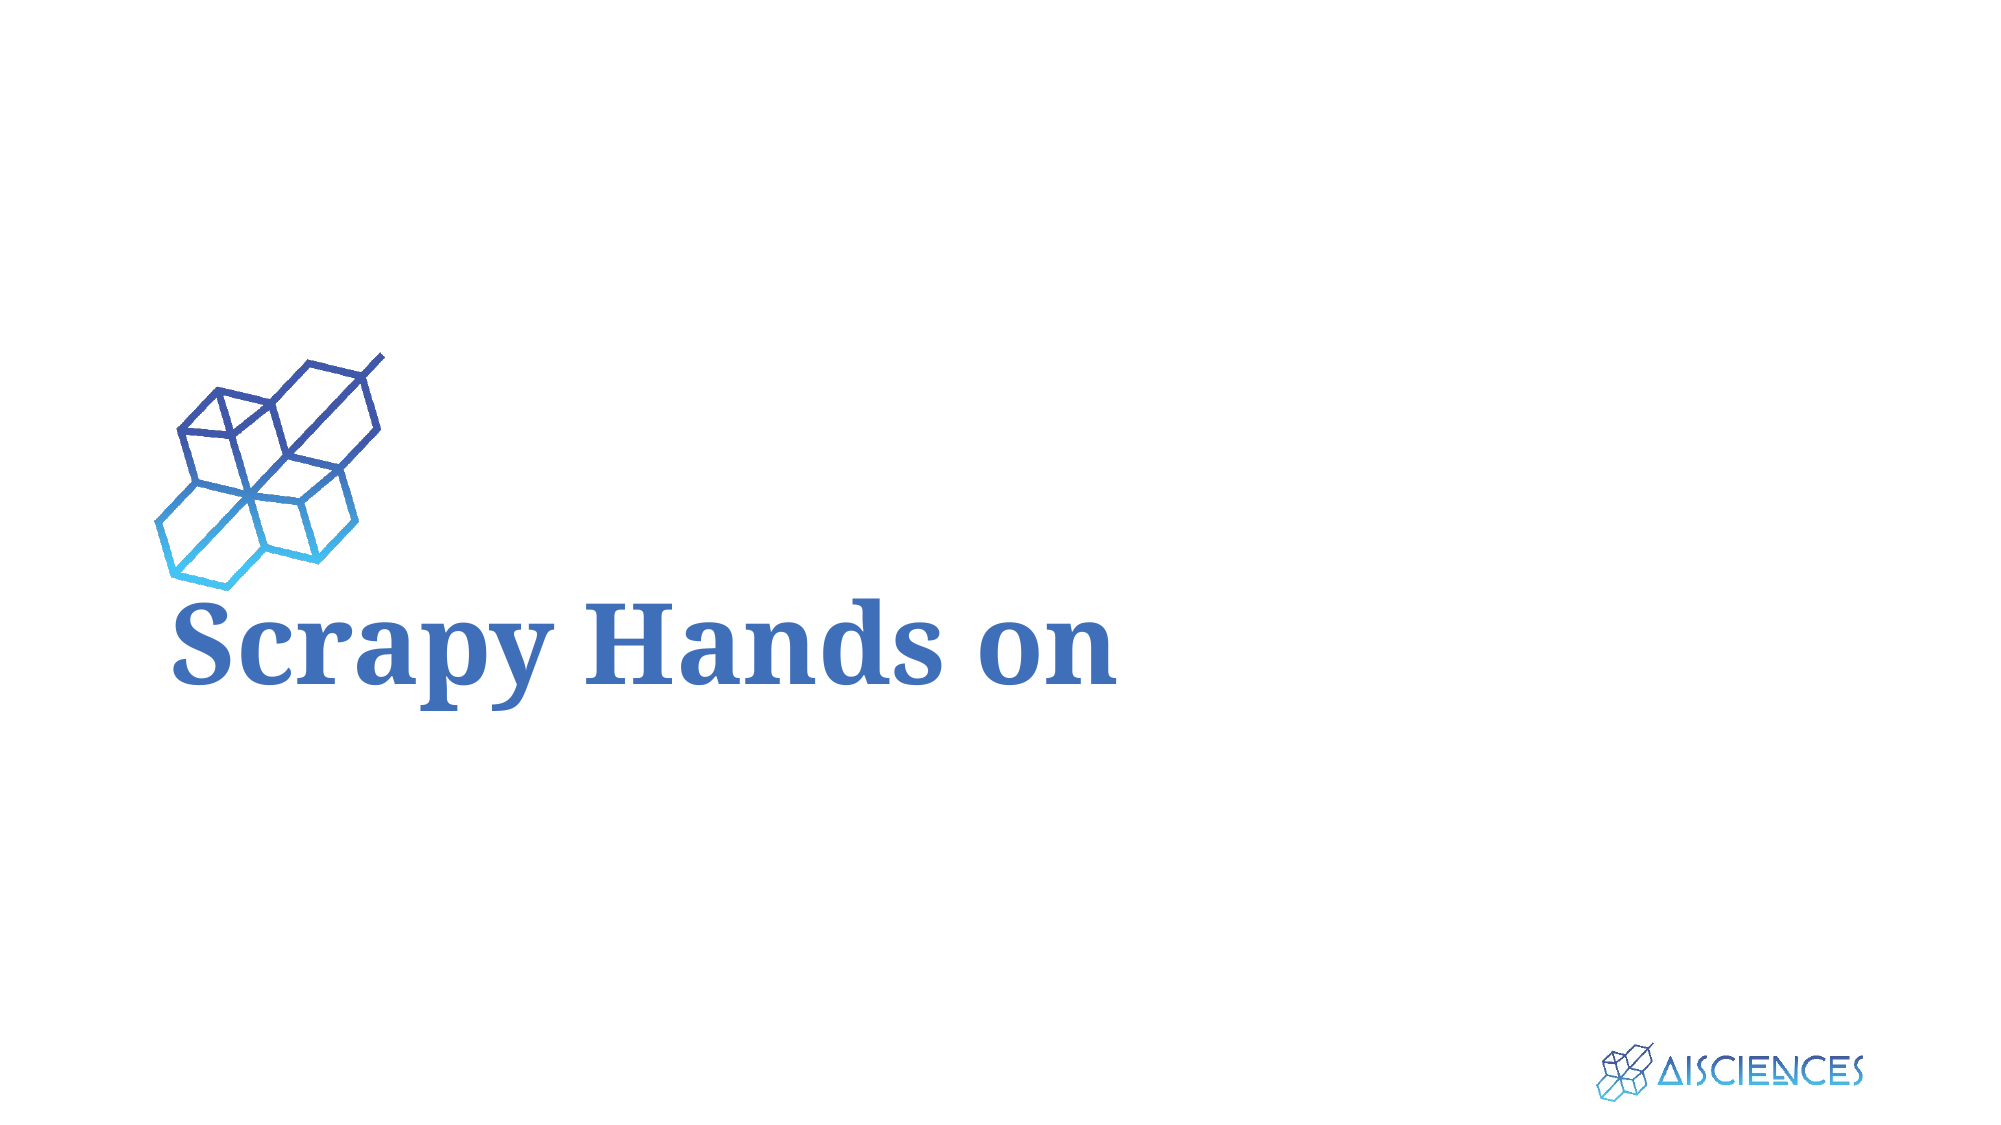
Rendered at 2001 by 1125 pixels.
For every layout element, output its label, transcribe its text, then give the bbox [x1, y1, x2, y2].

title Scrapy Hands on [155, 248, 1881, 717]
picture [1596, 1042, 1863, 1102]
